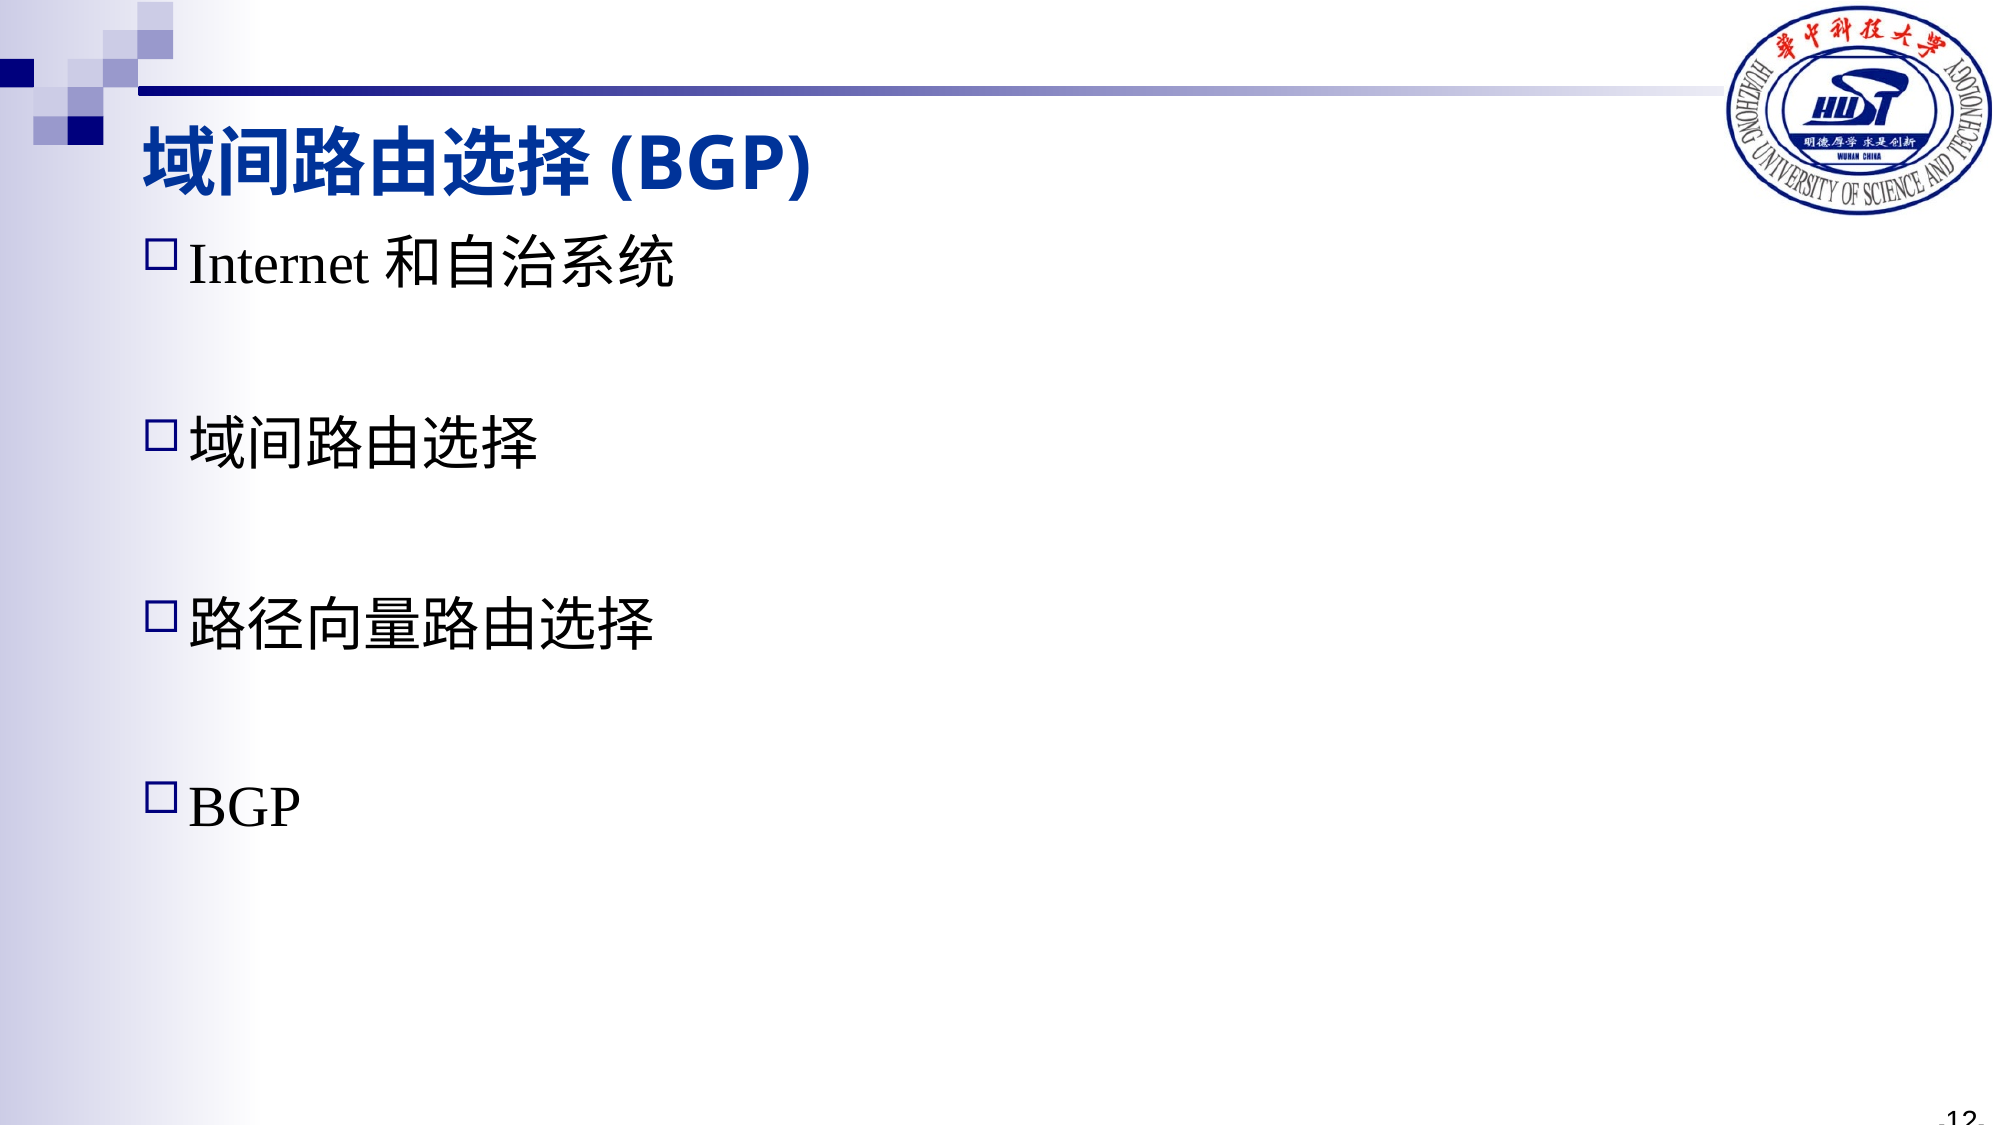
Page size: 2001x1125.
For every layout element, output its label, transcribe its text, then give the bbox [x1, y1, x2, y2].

title 域间路由选择(BGP) [126, 101, 1777, 217]
list Internet和自治系统 域间路由选择 路径向量路由选择 BGP [51, 217, 1852, 1092]
picture [1724, 1, 1993, 219]
slide_number -- [1533, 1070, 2000, 1125]
